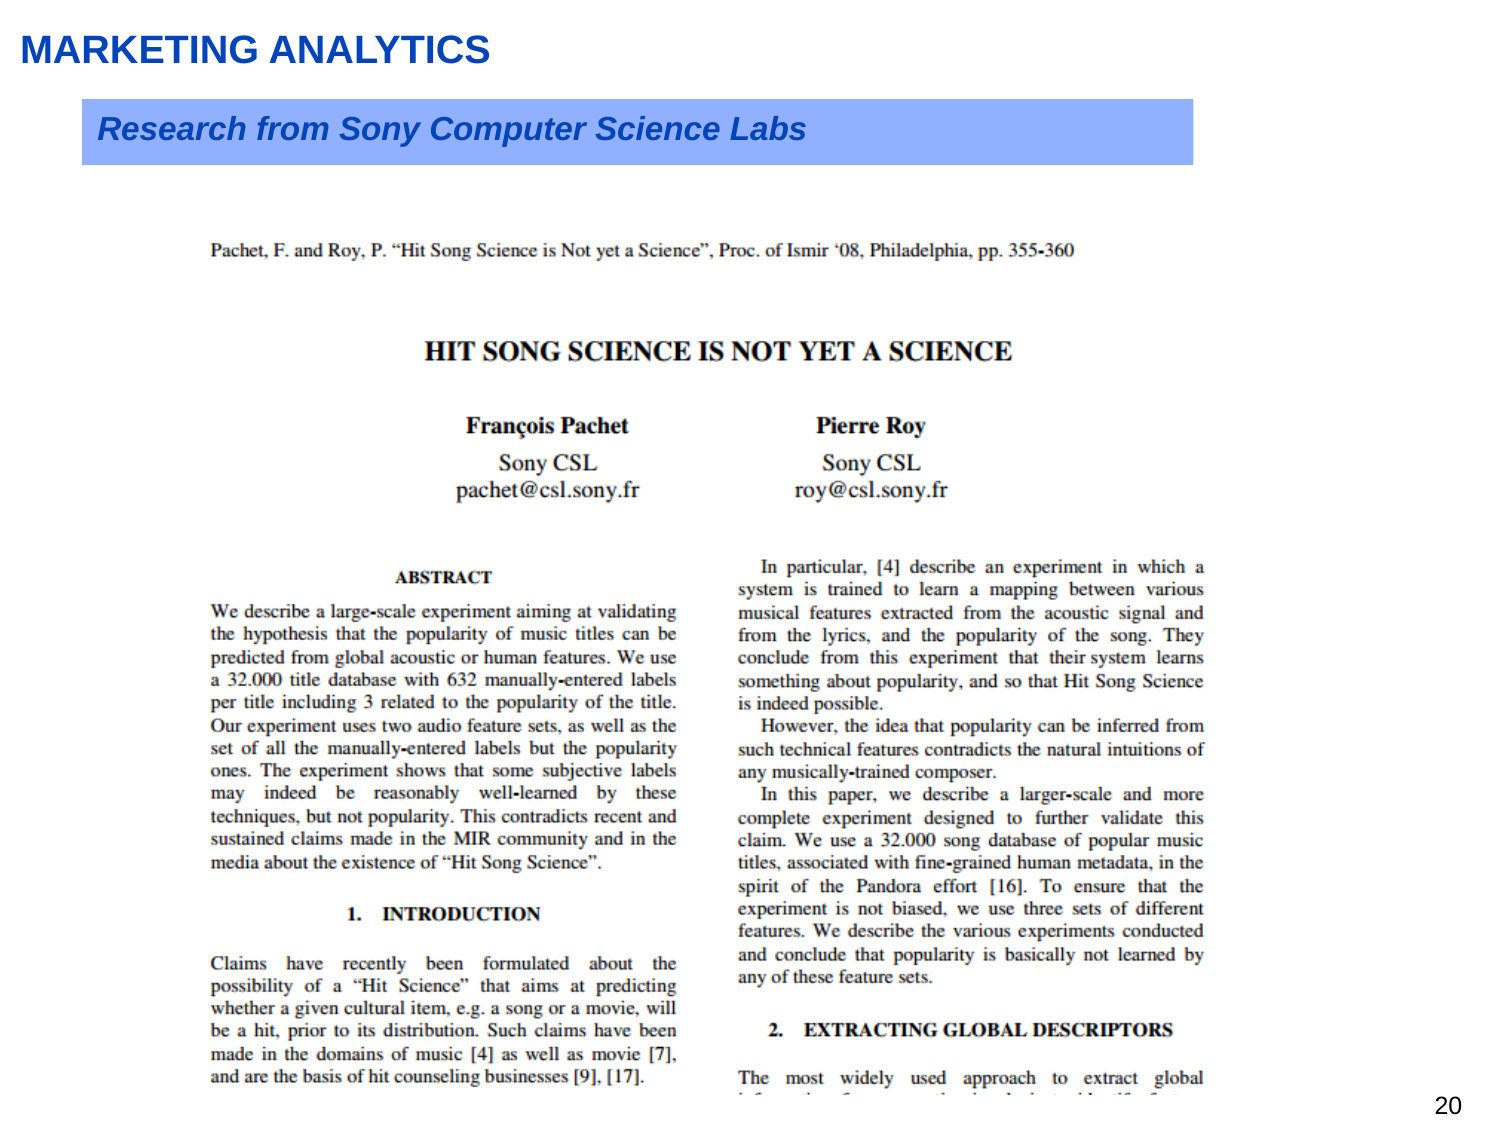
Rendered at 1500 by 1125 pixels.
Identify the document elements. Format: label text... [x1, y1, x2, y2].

text_box Research from Sony Computer Science Labs [82, 99, 1194, 166]
picture [105, 160, 1307, 1095]
slide_number 19 [1149, 1089, 1463, 1121]
text_box MARKETING ANALYTICS [20, 24, 1463, 72]
